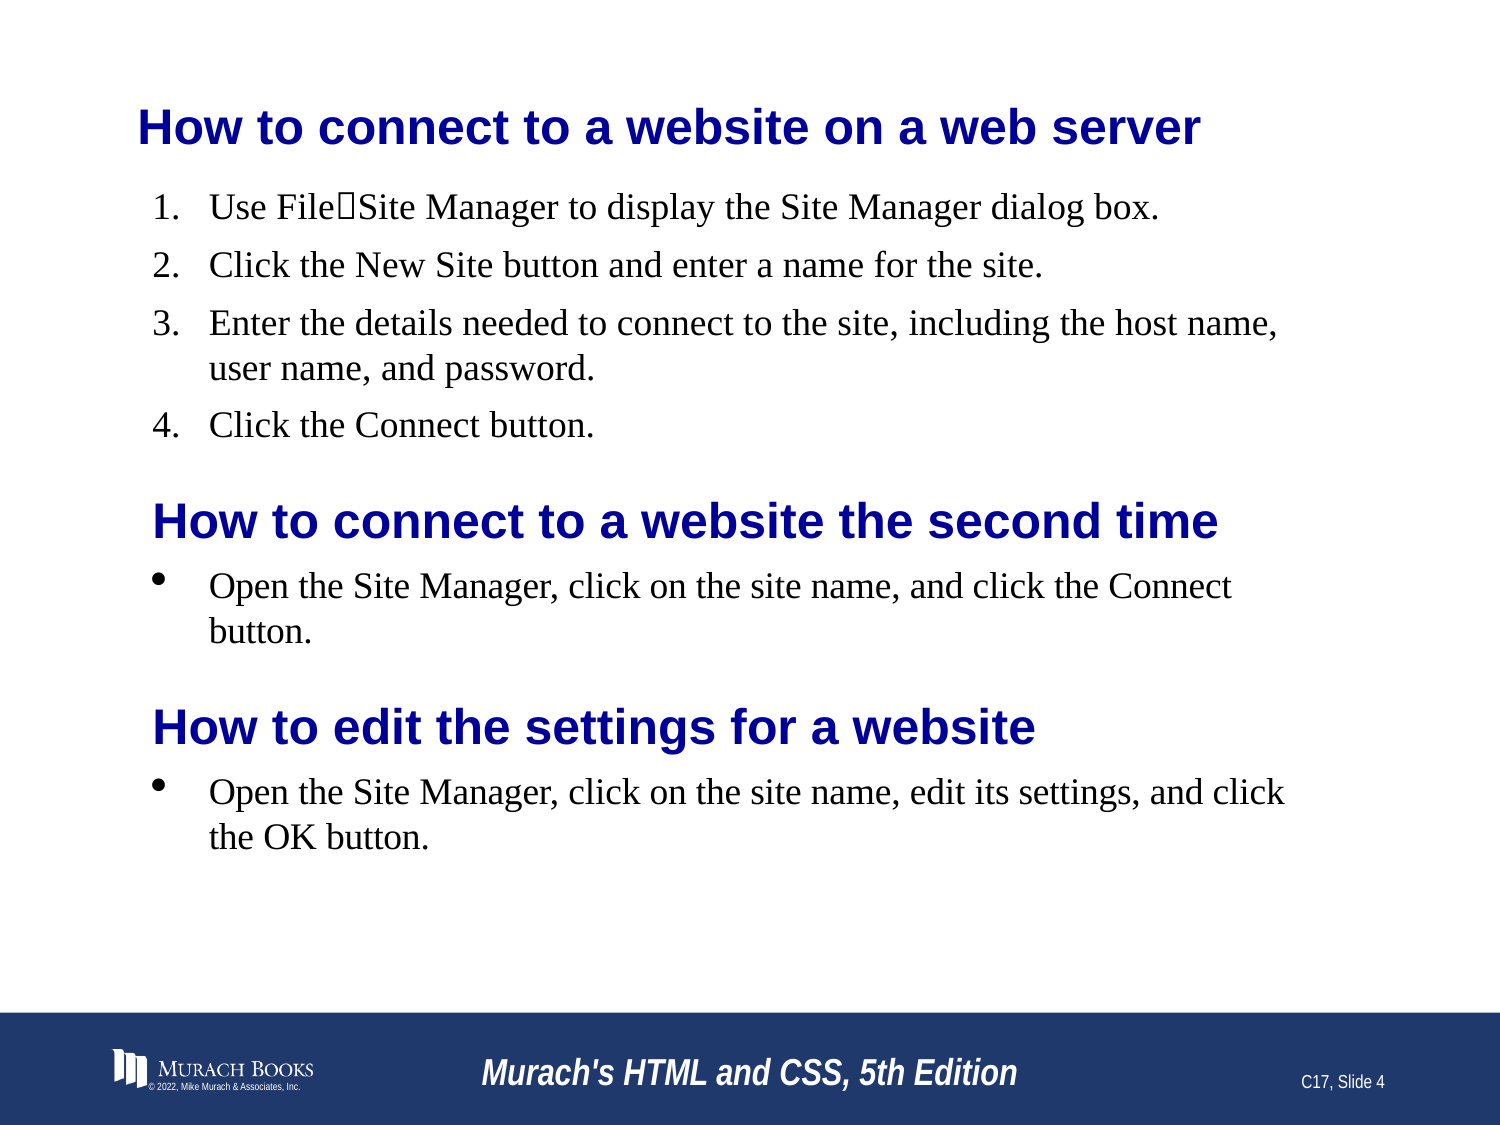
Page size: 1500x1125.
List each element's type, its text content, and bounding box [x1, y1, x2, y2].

list Use FileSite Manager to display the Site Manager dialog box. Click the New Site button and enter a name for the site. Enter the details needed to connect to the site, including the host name, user name, and password. Click the Connect button. How to connect to a website the second time Open the Site Manager, click on the site name, and click the Connect button. How to edit the settings for a website Open the Site Manager, click on the site name, edit its settings, and click the OK button. [137, 174, 1350, 975]
slide_number Murach's HTML and CSS, 5th Edition [450, 1025, 1050, 1100]
title How to connect to a website on a web server [137, 94, 1338, 156]
footer © 2022, Mike Murach & Associates, Inc. [0, 1025, 450, 1100]
slide_number C17, Slide 4 [1087, 1025, 1400, 1100]
